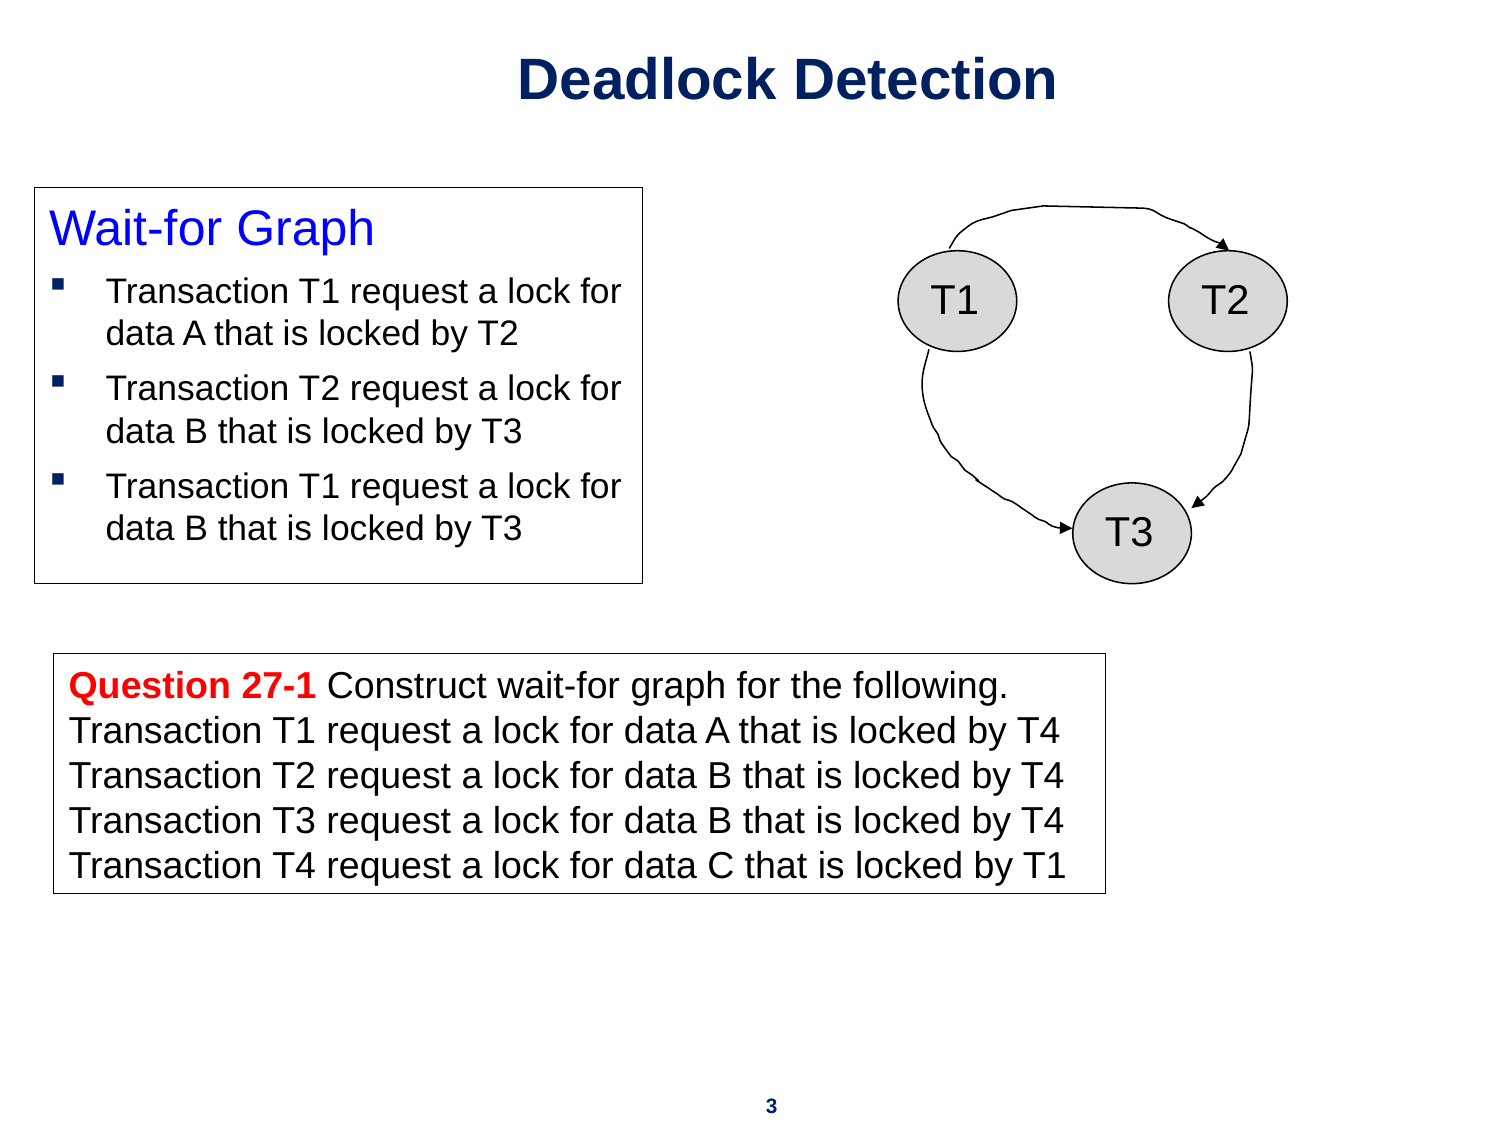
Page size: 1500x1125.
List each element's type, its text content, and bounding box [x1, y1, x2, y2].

title Deadlock Detection [125, 18, 1452, 120]
list Wait-for Graph Transaction T1 request a lock for data A that is locked by T2 Transaction T2 request a lock for data B that is locked by T3 Transaction T1 request a lock for data B that is locked by T3 [34, 187, 643, 584]
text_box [1072, 351, 1253, 584]
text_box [897, 205, 1288, 352]
text_box [921, 361, 1067, 535]
text_box Question 27-1 Construct wait-for graph for the following. Transaction T1 request a lock for data A that is locked by T4 Transaction T2 request a lock for data B that is locked by T4 Transaction T3 request a lock for data B that is locked by T4 Transaction T4 request a lock for data C that is locked by T1 [53, 653, 1106, 894]
